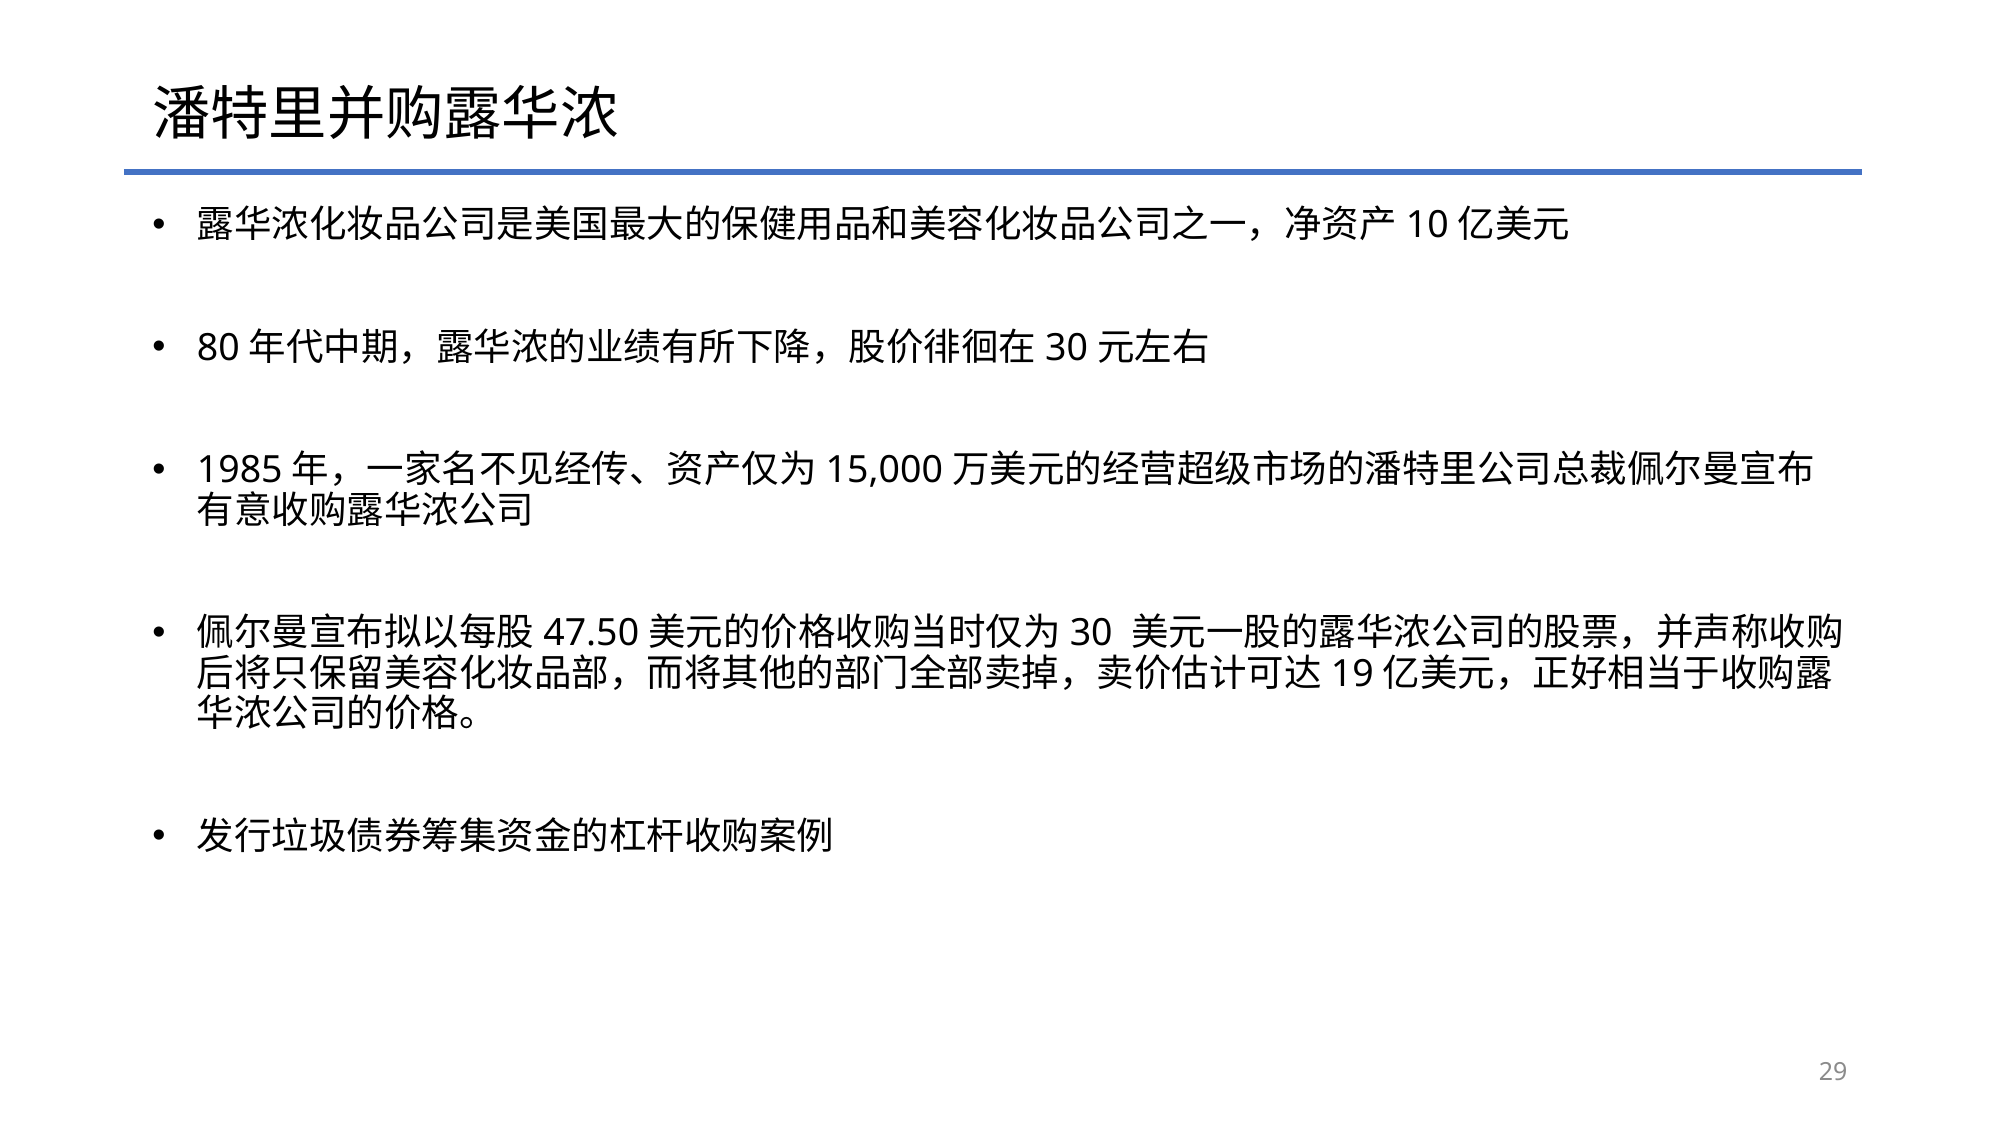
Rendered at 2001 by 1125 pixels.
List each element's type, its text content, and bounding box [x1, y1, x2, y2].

list 露华浓化妆品公司是美国最大的保健用品和美容化妆品公司之一，净资产10亿美元 80年代中期，露华浓的业绩有所下降，股价徘徊在30元左右 1985年，一家名不见经传、资产仅为15,000万美元的经营超级市场的潘特里公司总裁佩尔曼宣布有意收购露华浓公司 佩尔曼宣布拟以每股47.50美元的价格收购当时仅为30 美元一股的露华浓公司的股票，并声称收购后将只保留美容化妆品部，而将其他的部门全部卖掉，卖价估计可达19亿美元，正好相当于收购露华浓公司的价格。 发行垃圾债券筹集资金的杠杆收购案例 [137, 197, 1863, 1014]
title 潘特里并购露华浓 [137, 59, 1863, 172]
slide_number 29 [1412, 1042, 1863, 1103]
